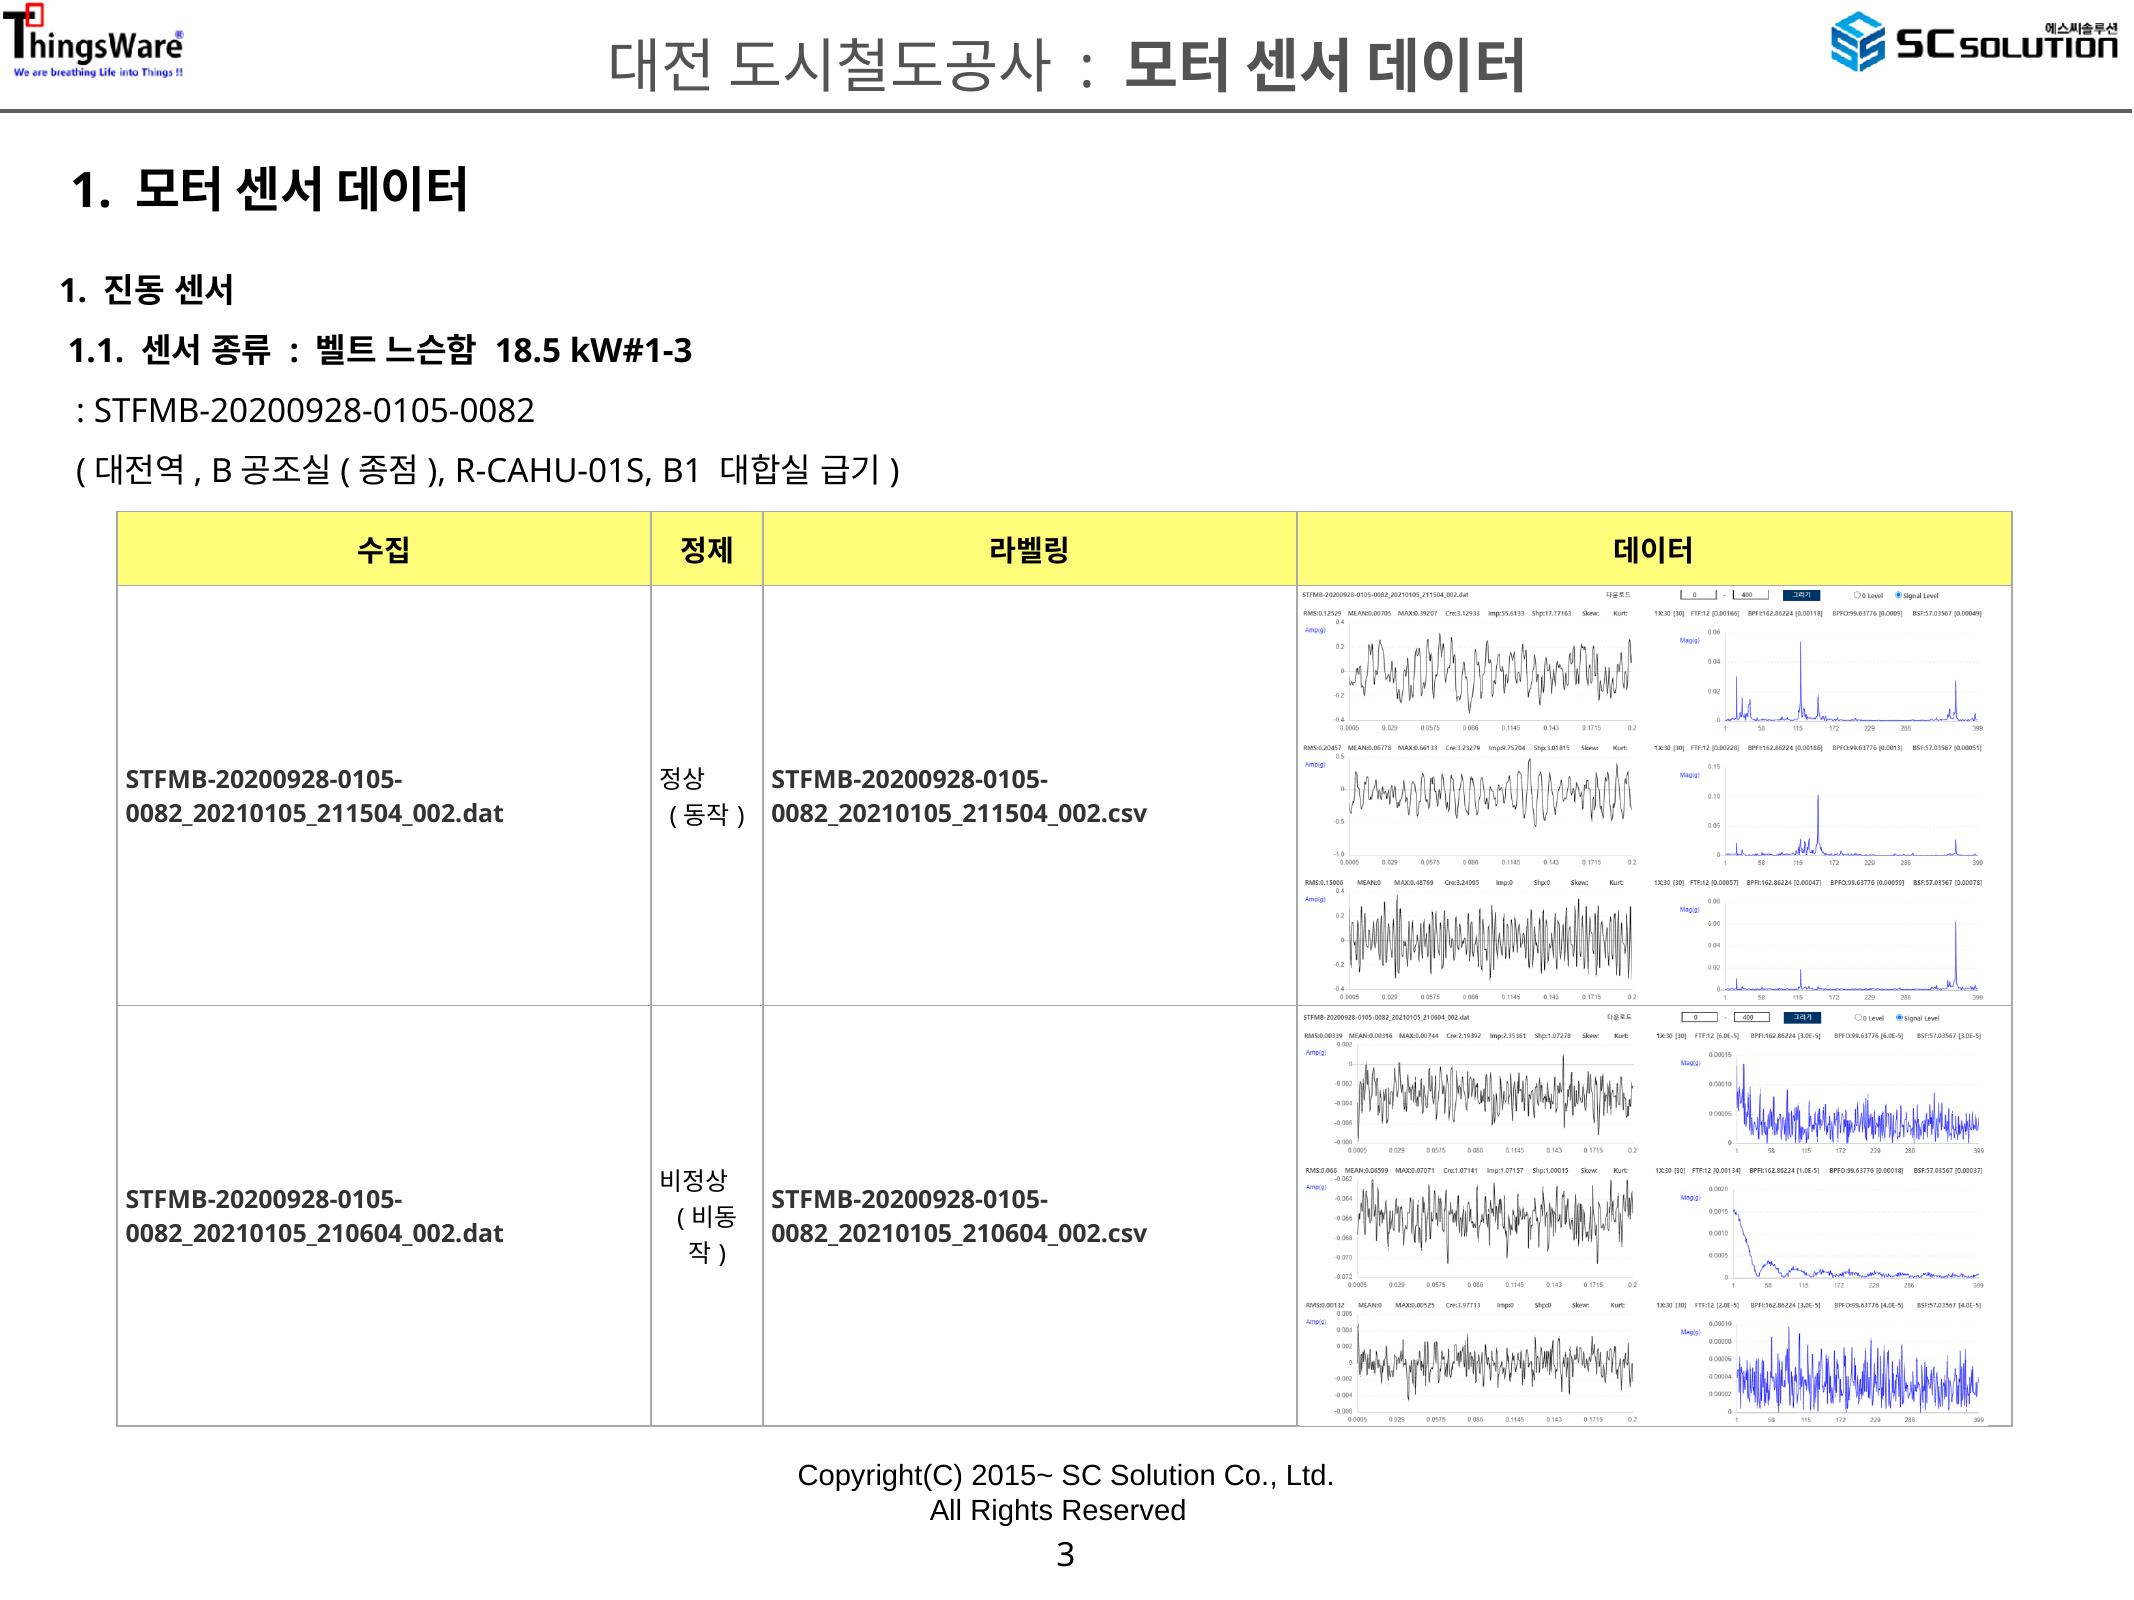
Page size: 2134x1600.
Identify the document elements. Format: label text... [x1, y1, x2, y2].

table_header 정제 [652, 512, 762, 585]
title 대전 도시철도공사 : 모터 센서 데이터 [0, 20, 2134, 109]
table_header 데이터 [1298, 512, 2011, 585]
picture [1299, 1011, 1988, 1426]
table_cell [1298, 586, 2011, 1005]
picture [1812, 0, 2134, 84]
picture [1299, 590, 1988, 1005]
text_box Copyright(C) 2015~ SC Solution Co., Ltd. All Rights Reserved [789, 1447, 1344, 1535]
table_header 라벨링 [764, 512, 1296, 585]
table_cell STFMB-20200928-0105-0082_20210105_210604_002.dat [118, 1006, 650, 1425]
text_box 1. 모터 센서 데이터 [0, 138, 2134, 226]
table_cell STFMB-20200928-0105-0082_20210105_211504_002.dat [118, 586, 650, 1005]
text_box 1. 진동 센서 1.1. 센서 종류 : 벨트 느슨함 18.5 kW#1-3 : STFMB-20200928-0105-0082 (대전역, B공조실(종점), R-CAHU-01S, B1 대합실 급기) [50, 240, 908, 497]
picture [0, 0, 191, 84]
table_cell STFMB-20200928-0105-0082_20210105_211504_002.csv [764, 586, 1296, 1005]
table_cell 정상 (동작) [652, 586, 762, 1005]
slide_number 3 [1046, 1535, 1086, 1579]
table_header 수집 [118, 512, 650, 585]
table_cell 비정상 (비동작) [652, 1006, 762, 1425]
table_cell STFMB-20200928-0105-0082_20210105_210604_002.csv [764, 1006, 1296, 1425]
table_cell [1298, 1006, 2011, 1425]
